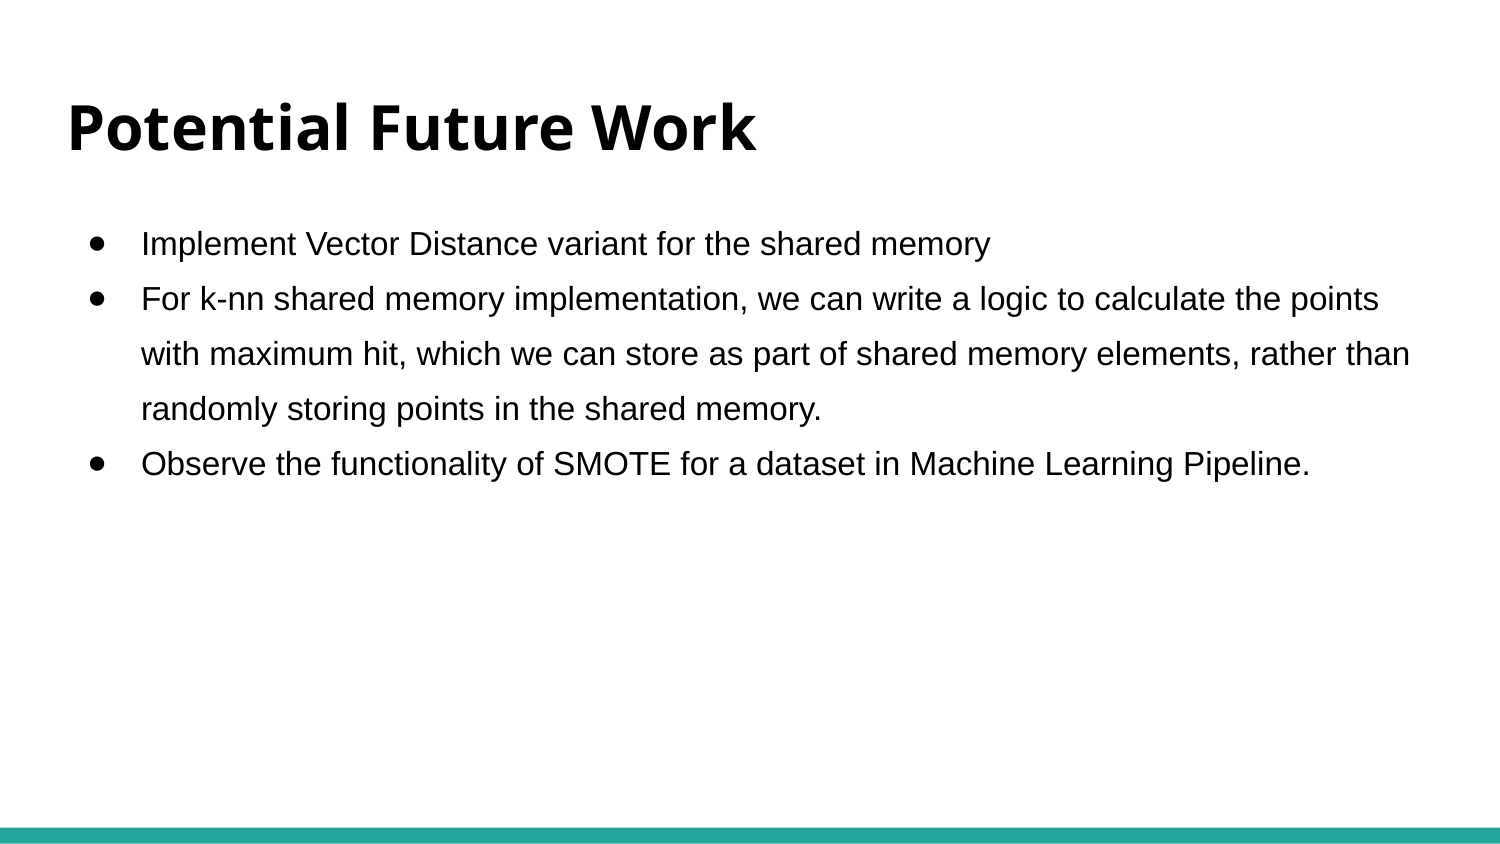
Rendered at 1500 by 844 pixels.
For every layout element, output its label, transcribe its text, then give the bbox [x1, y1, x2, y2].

title Potential Future Work [51, 72, 1449, 174]
list Implement Vector Distance variant for the shared memory For k-nn shared memory implementation, we can write a logic to calculate the points with maximum hit, which we can store as part of shared memory elements, rather than randomly storing points in the shared memory. Observe the functionality of SMOTE for a dataset in Machine Learning Pipeline. [51, 192, 1449, 677]
